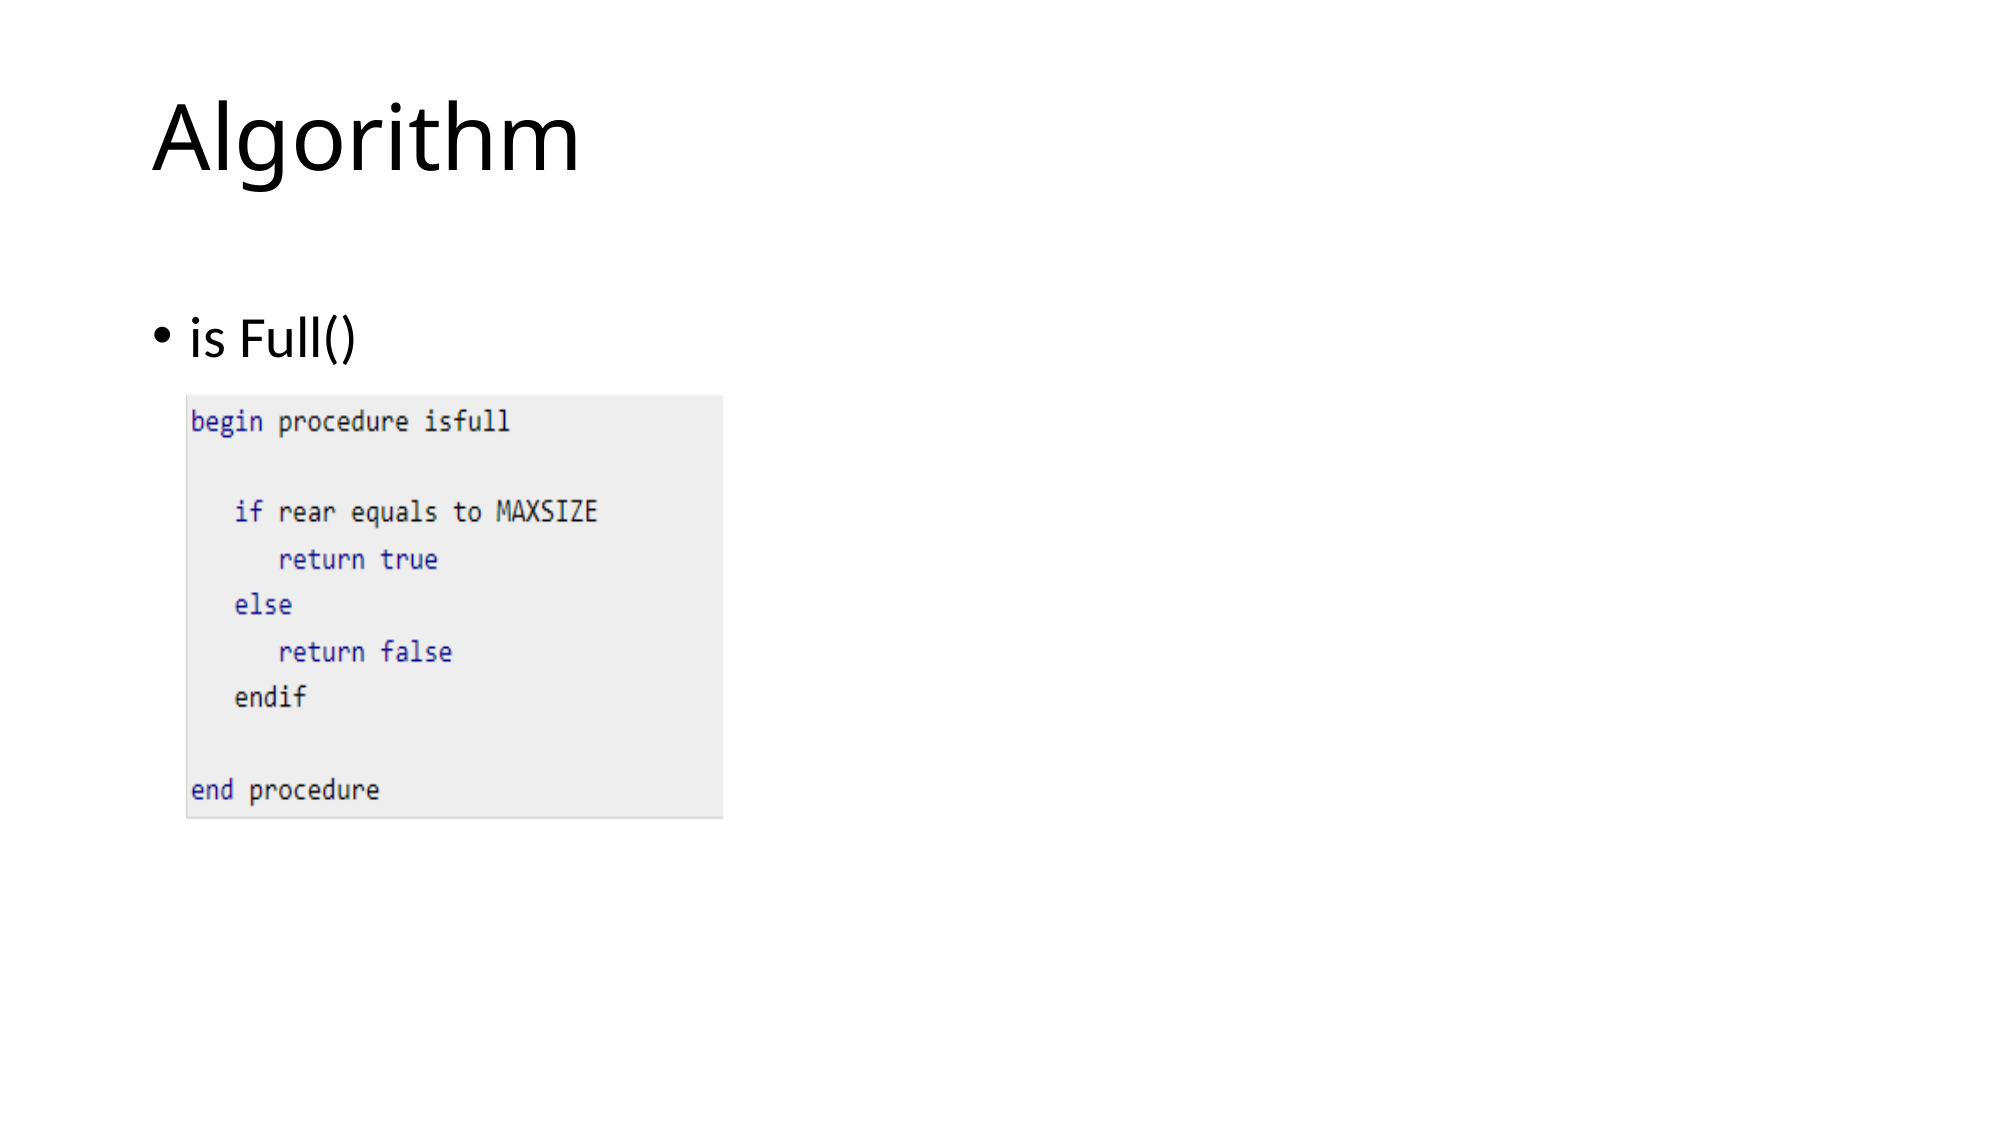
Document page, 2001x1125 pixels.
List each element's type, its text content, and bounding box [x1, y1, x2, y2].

list is Full() [137, 299, 1863, 1014]
title Algorithm [137, 59, 1863, 222]
picture [186, 395, 723, 828]
